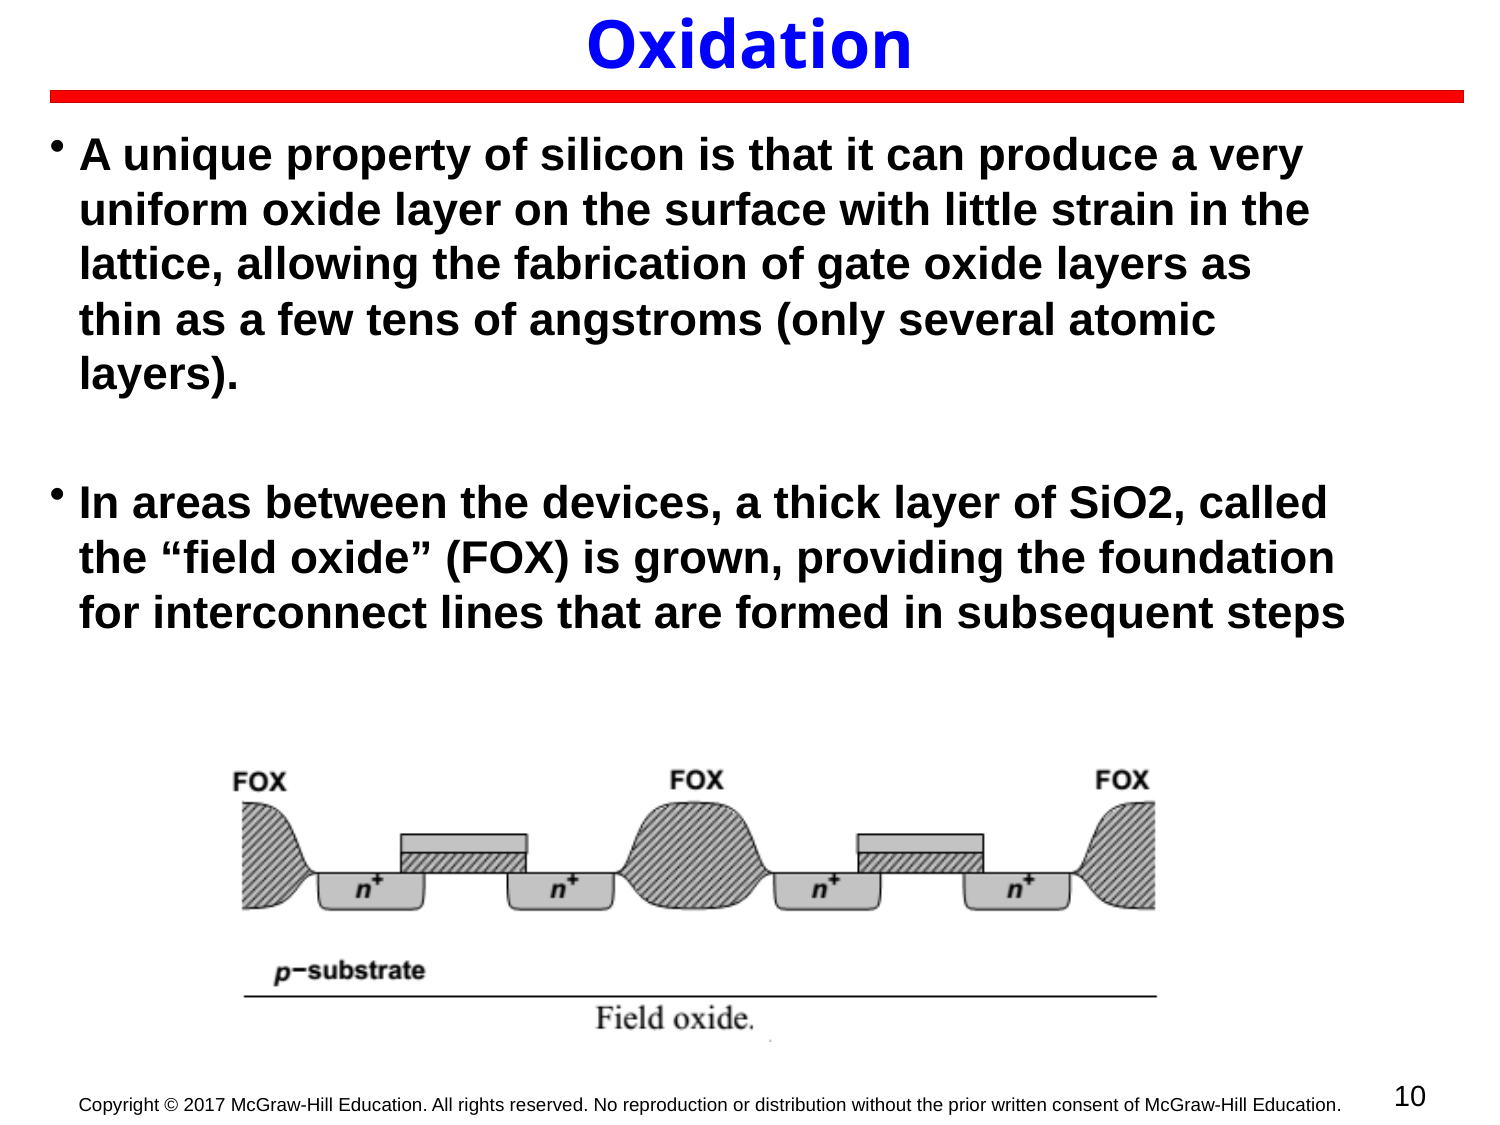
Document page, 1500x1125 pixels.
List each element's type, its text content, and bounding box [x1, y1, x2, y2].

text_box A unique property of silicon is that it can produce a very uniform oxide layer on the surface with little strain in the lattice, allowing the fabrication of gate oxide layers as thin as a few tens of angstroms (only several atomic layers). In areas between the devices, a thick layer of SiO2, called the “field oxide” (FOX) is grown, providing the foundation for interconnect lines that are formed in subsequent steps [34, 116, 1363, 1042]
picture [226, 762, 1172, 1042]
title Oxidation [74, 0, 1426, 89]
slide_number 10 [1341, 1069, 1479, 1120]
